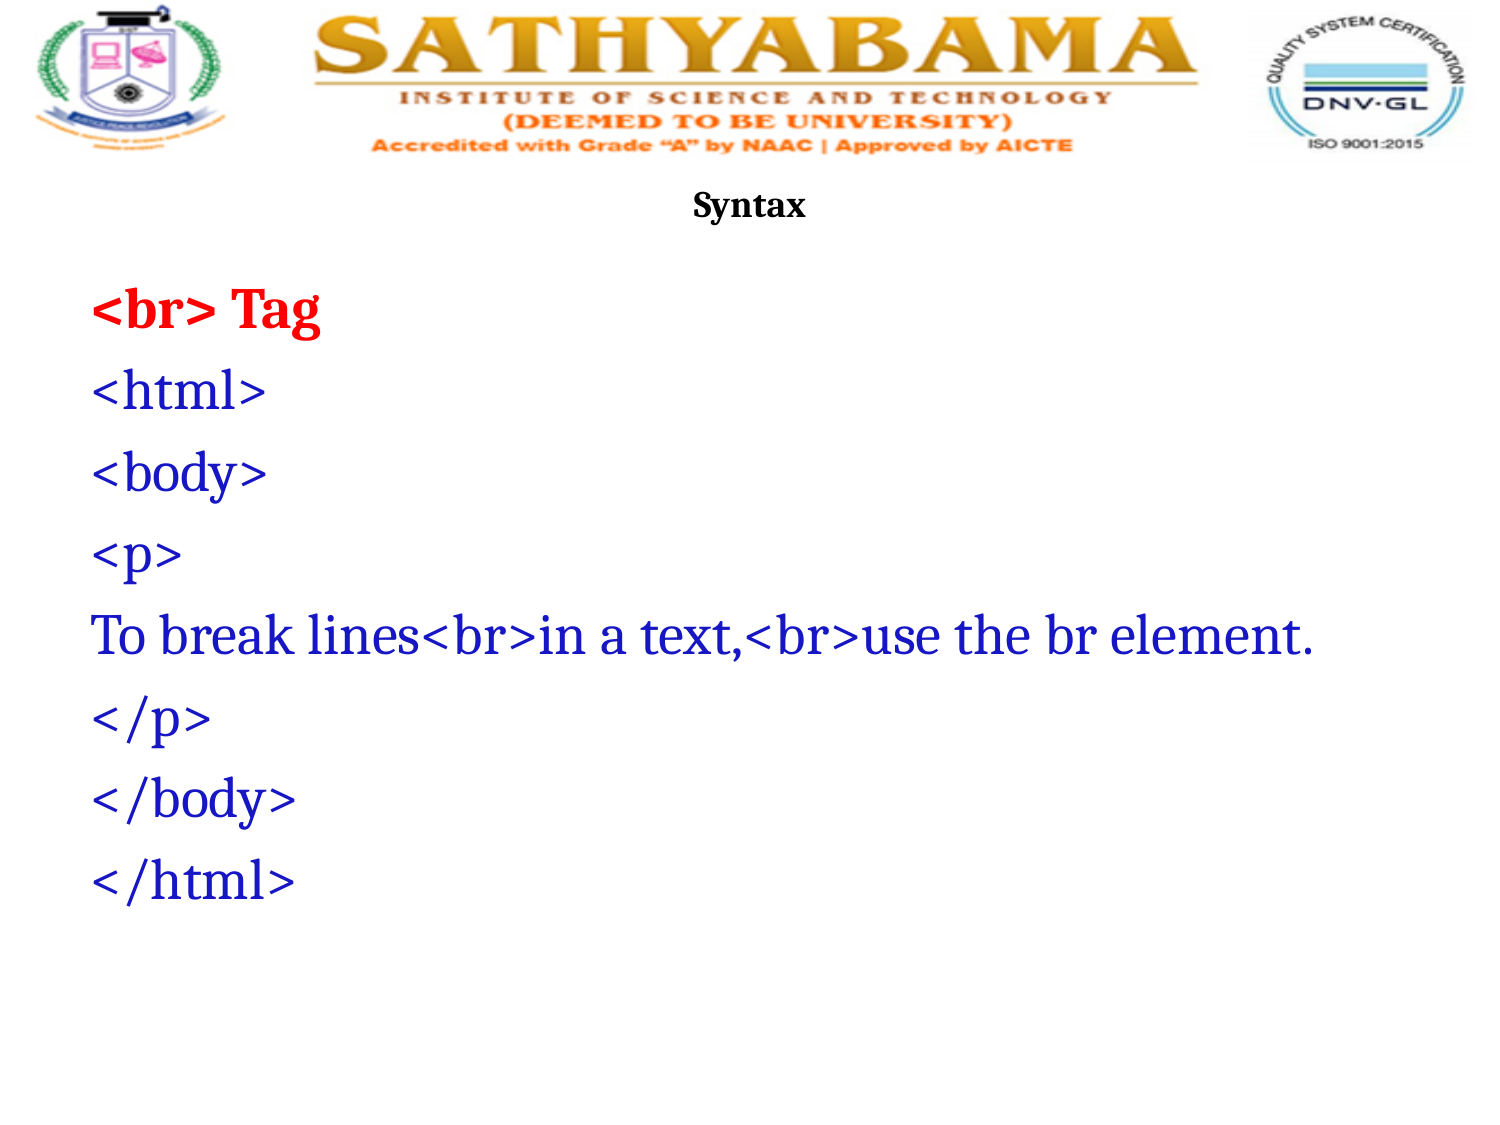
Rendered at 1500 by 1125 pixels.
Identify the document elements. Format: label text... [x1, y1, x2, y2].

picture [0, 0, 1500, 179]
title Syntax [75, 187, 1425, 233]
list <br> Tag <html> <body> <p> To break lines<br>in a text,<br>use the br element. </p> </body> </html> [75, 262, 1425, 1059]
